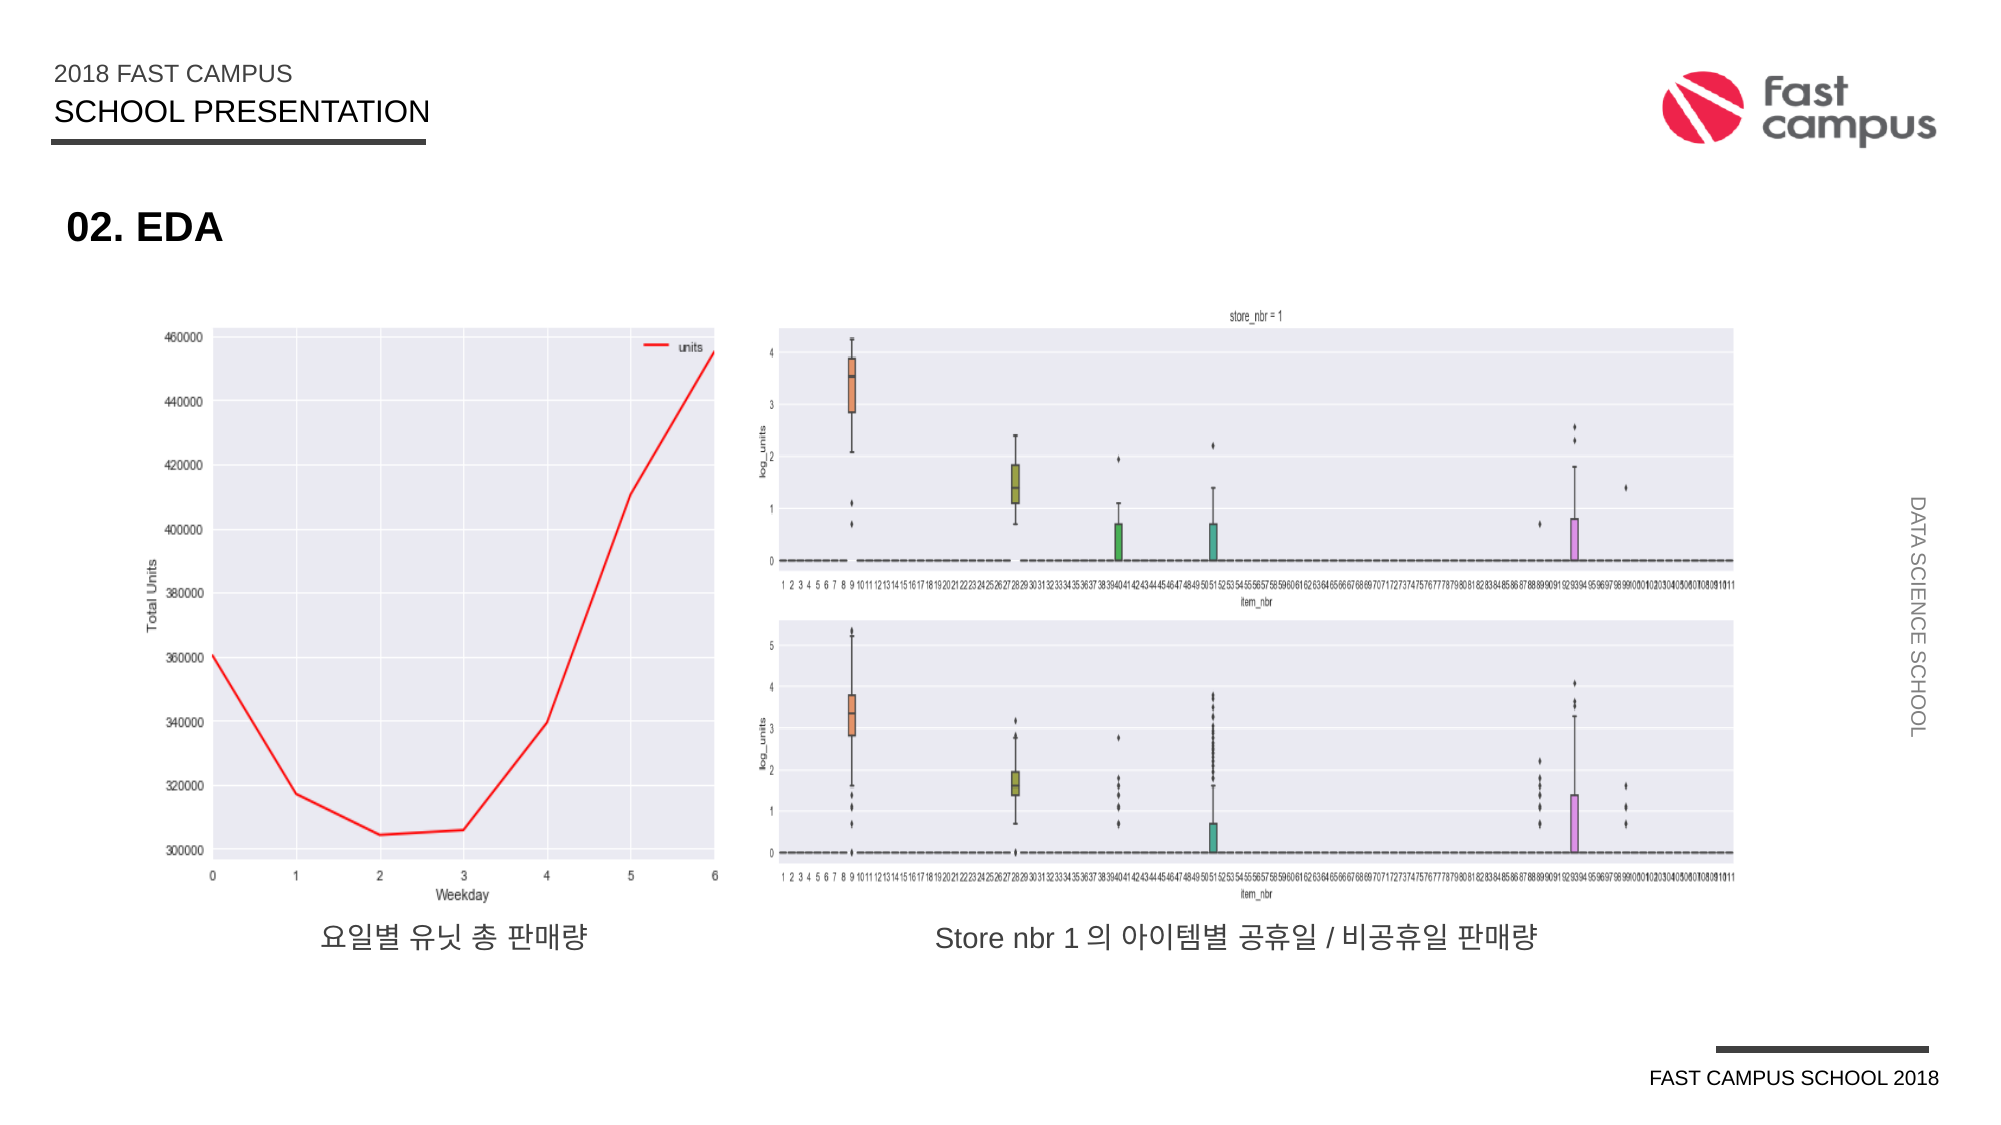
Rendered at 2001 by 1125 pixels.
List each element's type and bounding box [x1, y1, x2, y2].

text_box [140, 299, 1738, 938]
text_box [39, 47, 1977, 1096]
